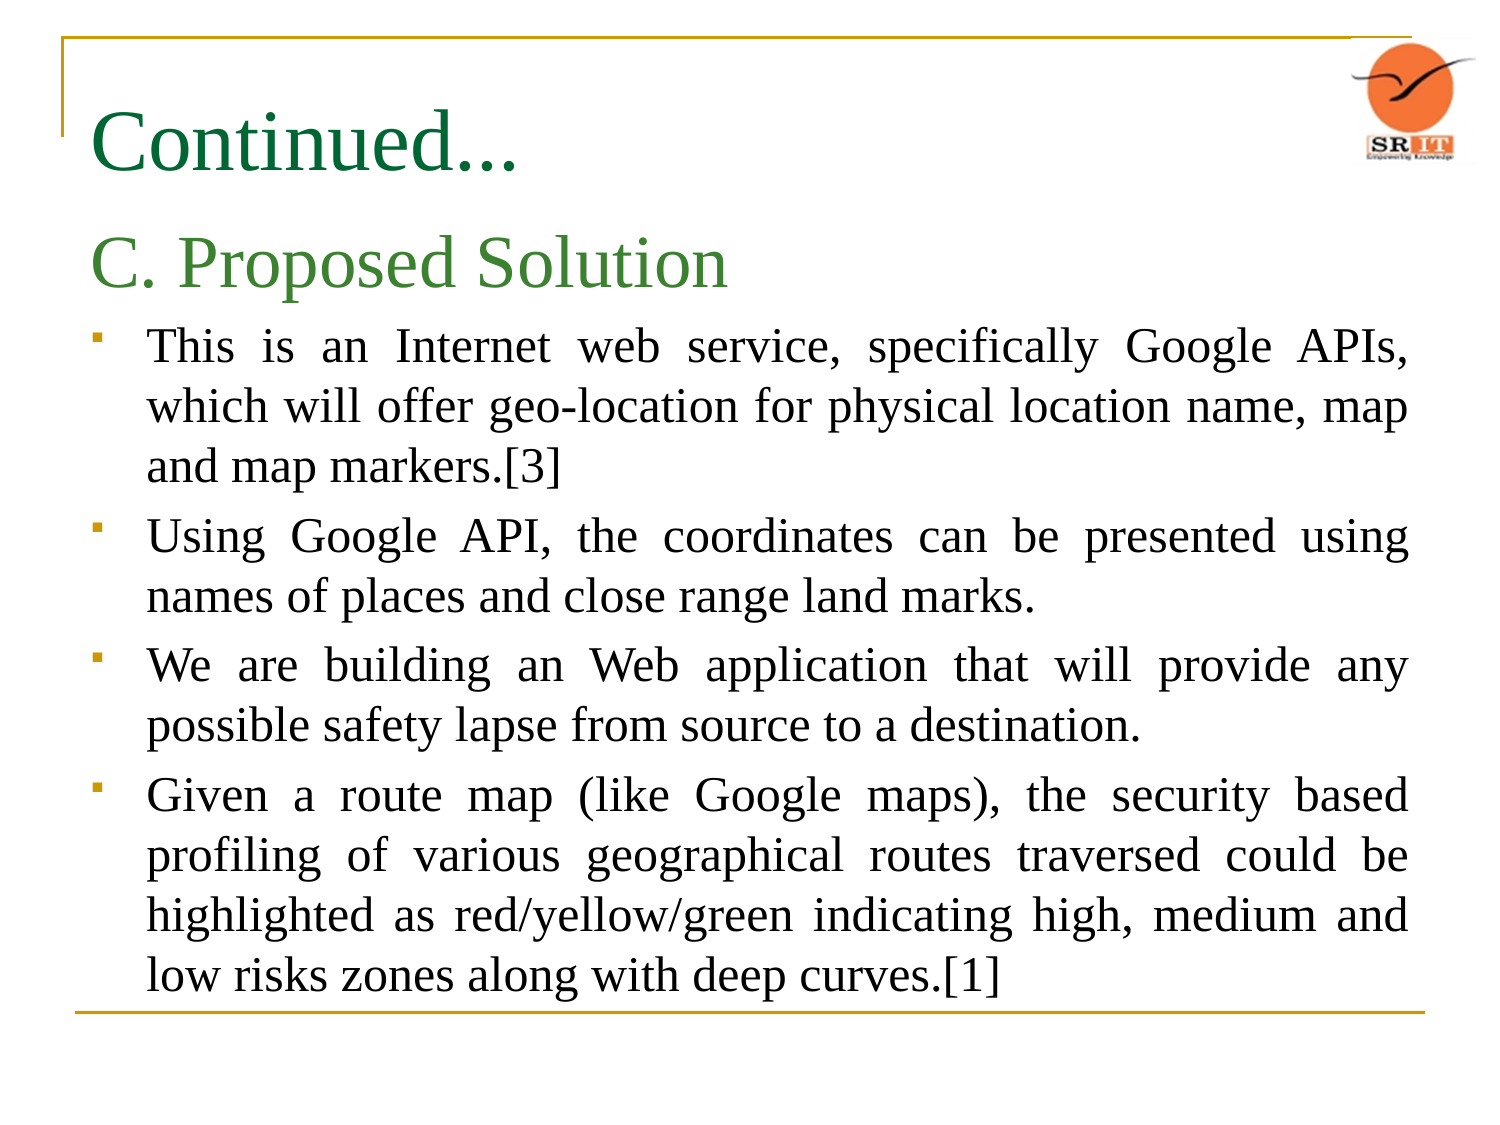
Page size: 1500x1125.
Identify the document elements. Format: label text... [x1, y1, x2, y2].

title Continued... [74, 74, 1426, 181]
list C. Proposed Solution This is an Internet web service, specifically Google APIs, which will offer geo-location for physical location name, map and map markers.[3] Using Google API, the coordinates can be presented using names of places and close range land marks. We are building an Web application that will provide any possible safety lapse from source to a destination. Given a route map (like Google maps), the security based profiling of various geographical routes traversed could be highlighted as red/yellow/green indicating high, medium and low risks zones along with deep curves.[1] [74, 204, 1426, 1051]
picture [1350, 37, 1477, 165]
